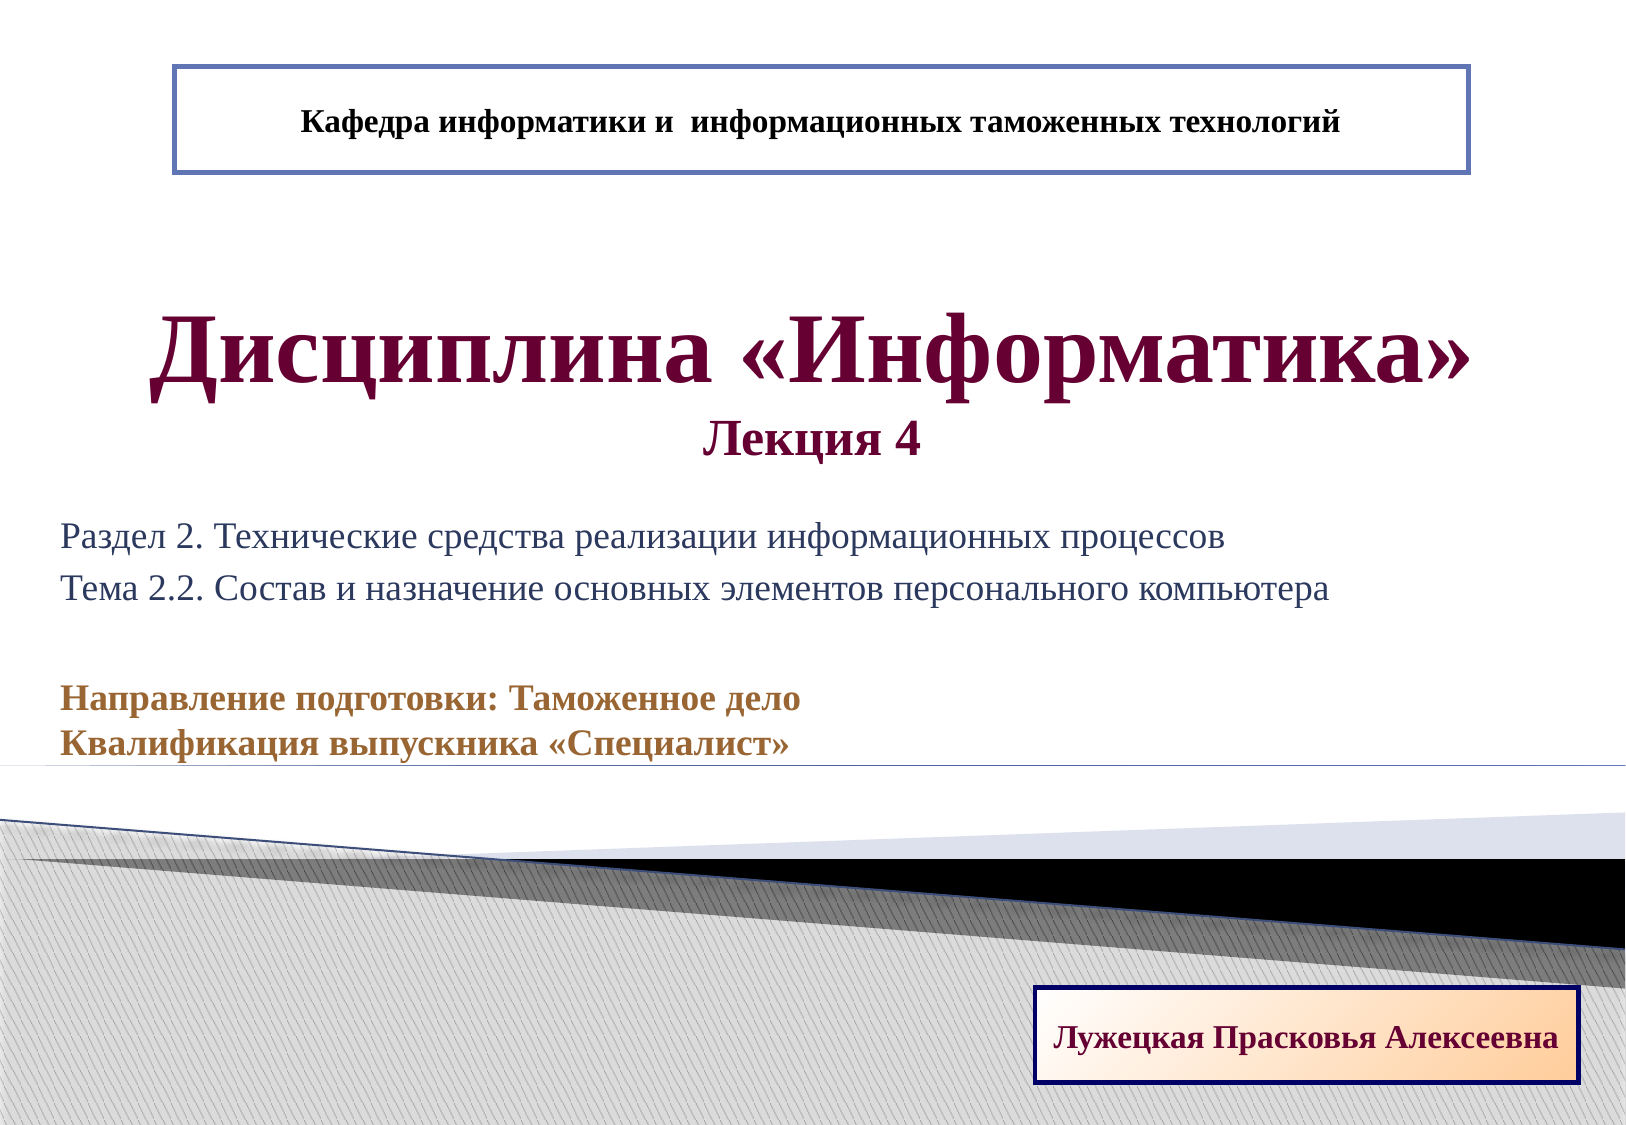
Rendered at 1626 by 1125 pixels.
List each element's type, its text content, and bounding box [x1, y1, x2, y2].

picture [6, 859, 1625, 989]
text_box Лужецкая Прасковья Алексеевна [1035, 987, 1579, 1083]
text_box Кафедра информатики и информационных таможенных технологий [174, 66, 1469, 172]
text_box Раздел 2. Технические средства реализации информационных процессов Тема 2.2. Состав и назначение основных элементов персонального компьютера Направление подготовки: Таможенное дело Квалификация выпускника «Специалист» [45, 503, 1579, 771]
title Дисциплина «Информатика» Лекция 4 [121, 172, 1504, 473]
